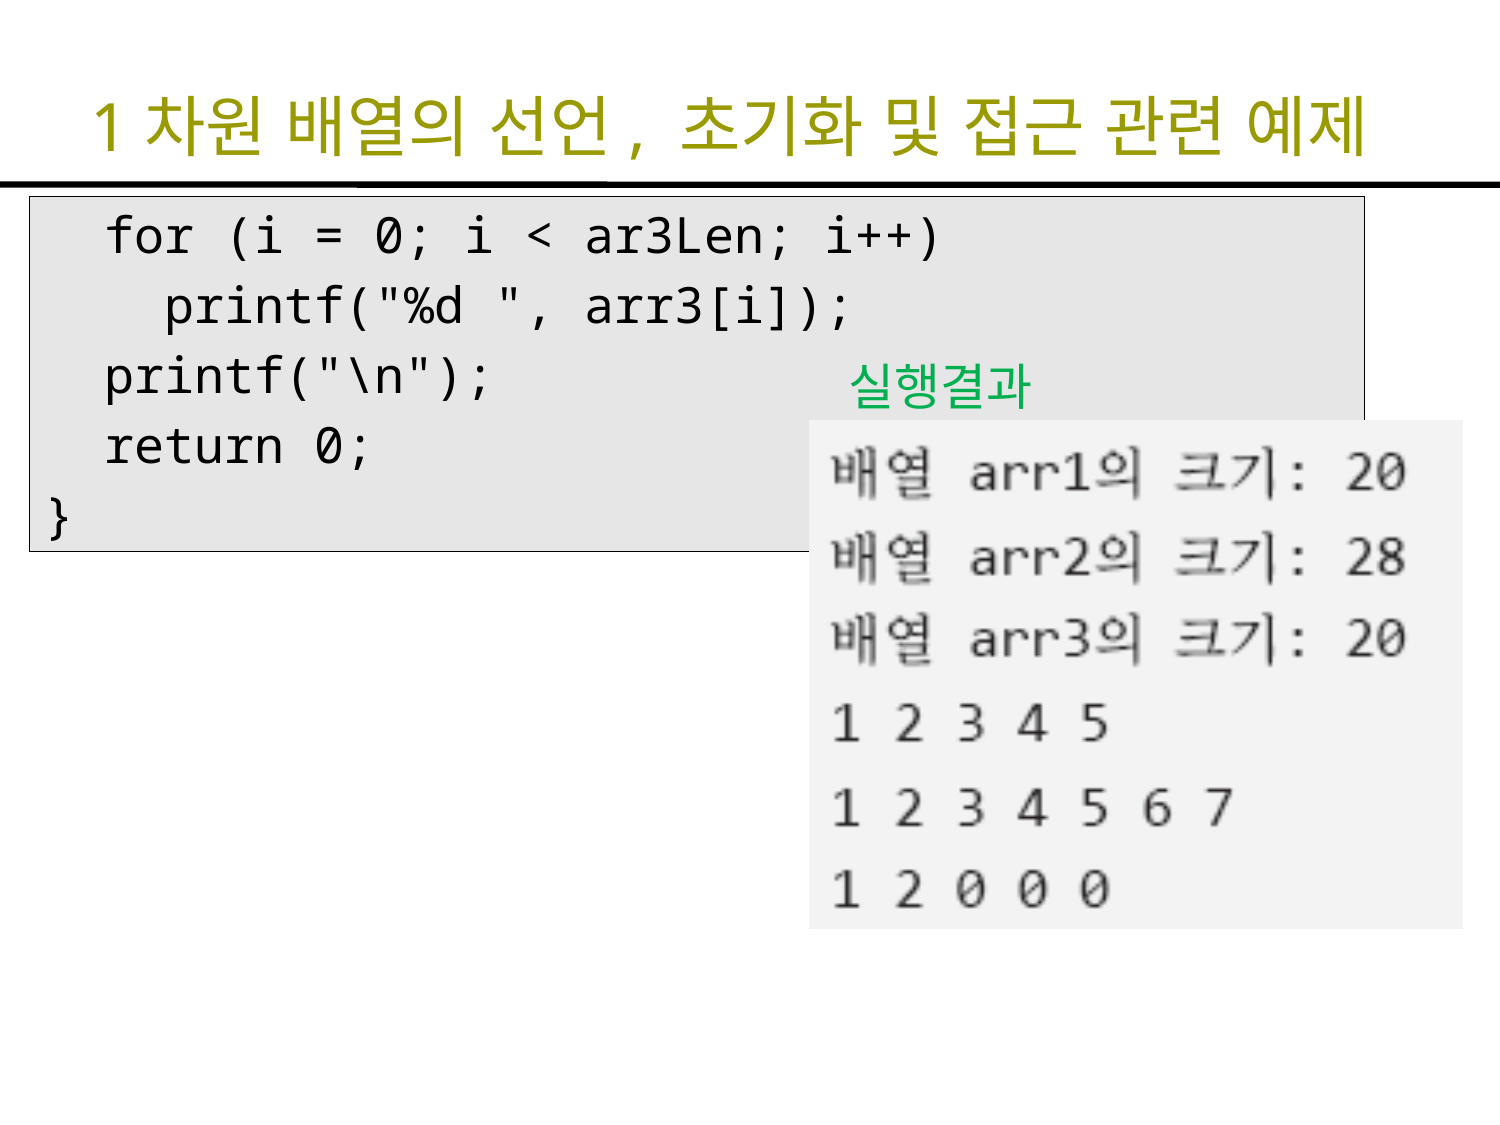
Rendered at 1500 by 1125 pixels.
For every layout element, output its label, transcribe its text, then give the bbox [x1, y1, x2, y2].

text_box for (i = 0; i < ar3Len; i++) printf("%d ", arr3[i]); printf("\n"); return 0; } [29, 196, 1365, 551]
picture [808, 420, 1463, 929]
text_box 실행결과 [810, 348, 1071, 419]
title 1차원 배열의 선언, 초기화 및 접근 관련 예제 [75, 45, 1425, 173]
